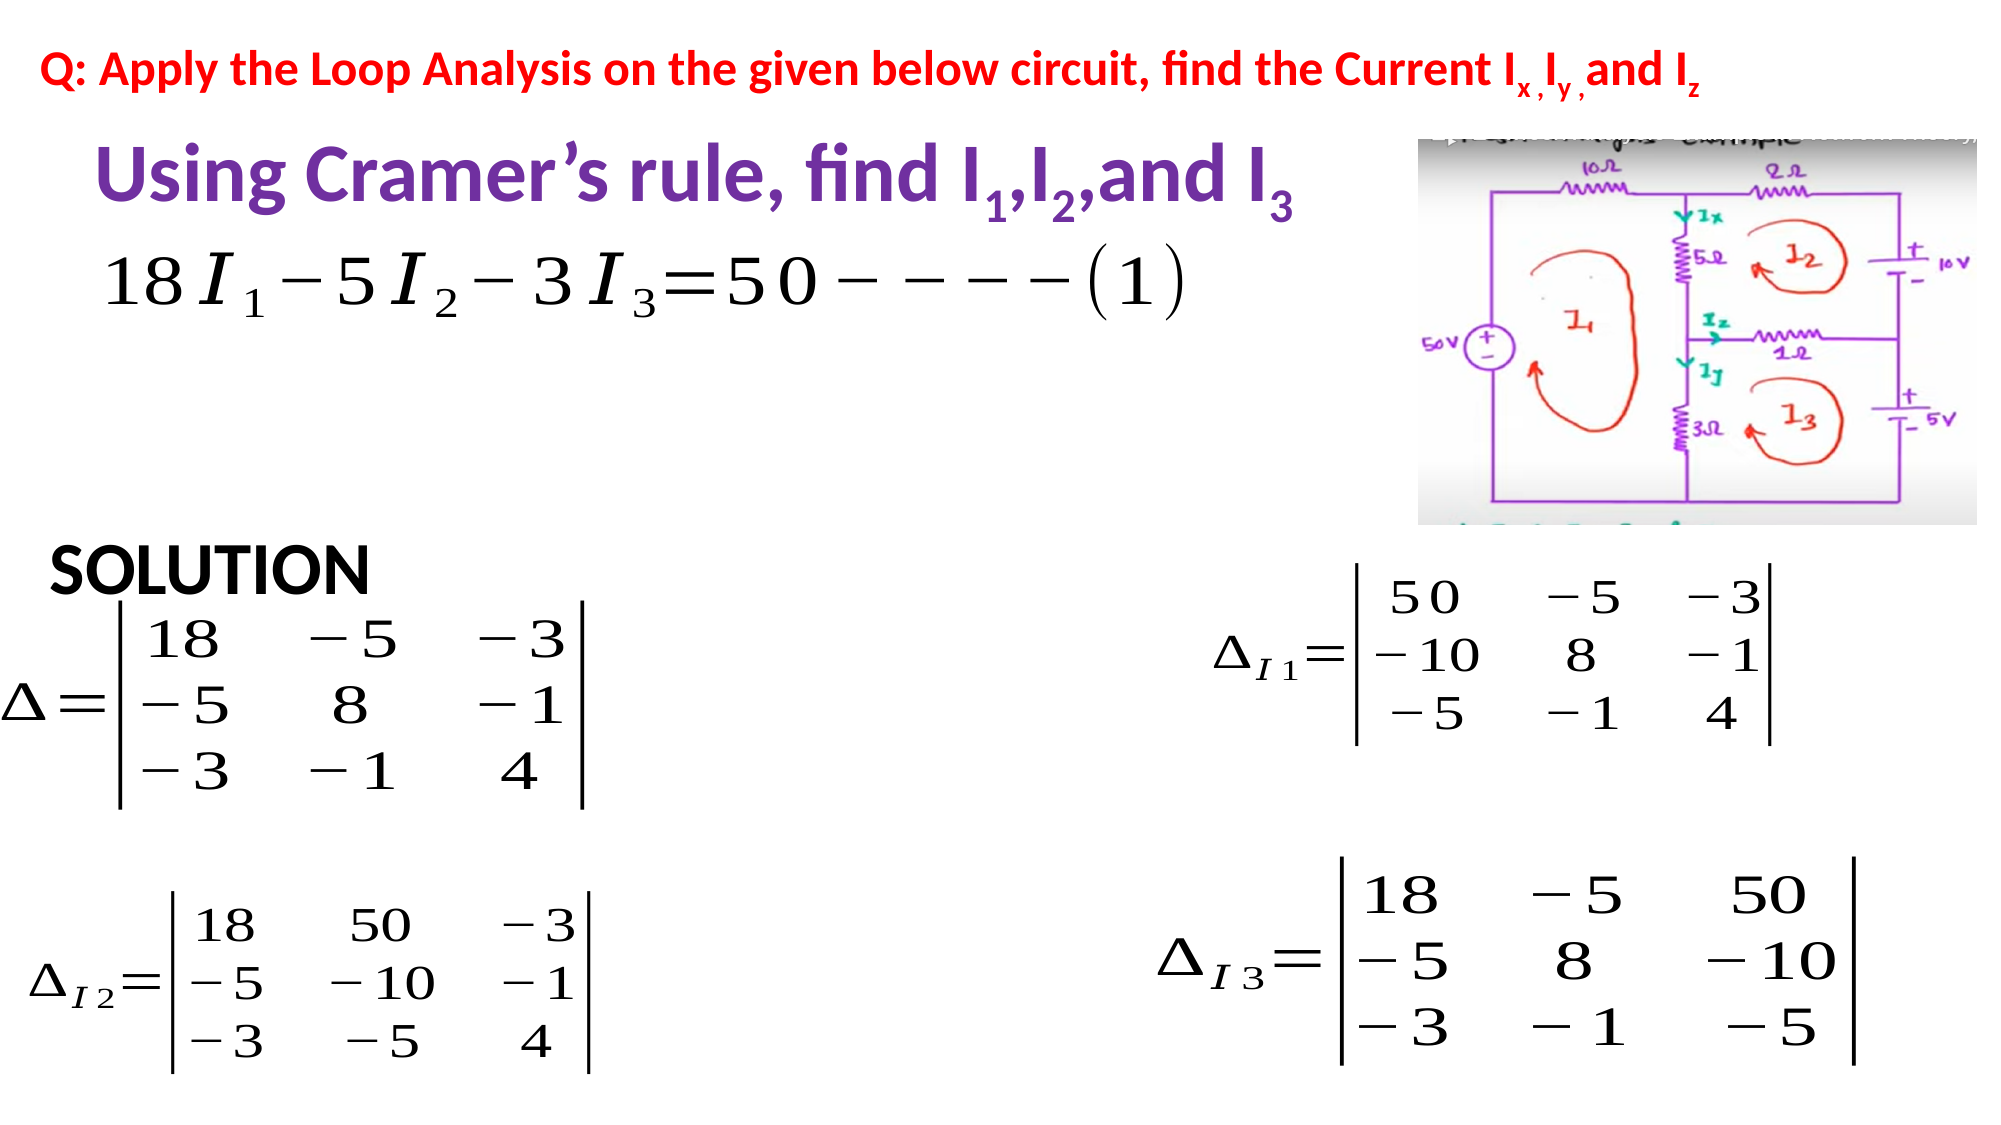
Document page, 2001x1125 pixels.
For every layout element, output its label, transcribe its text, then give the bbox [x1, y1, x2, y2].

picture [1418, 139, 1977, 525]
text_box SOLUTION [34, 512, 1611, 617]
text_box Using Cramer’s rule, find I1,I2,and I3 [94, 118, 1313, 233]
text_box Q: Apply the Loop Analysis on the given below circuit, find the Current Ix ,Iy ,and Iz [24, 27, 2000, 111]
